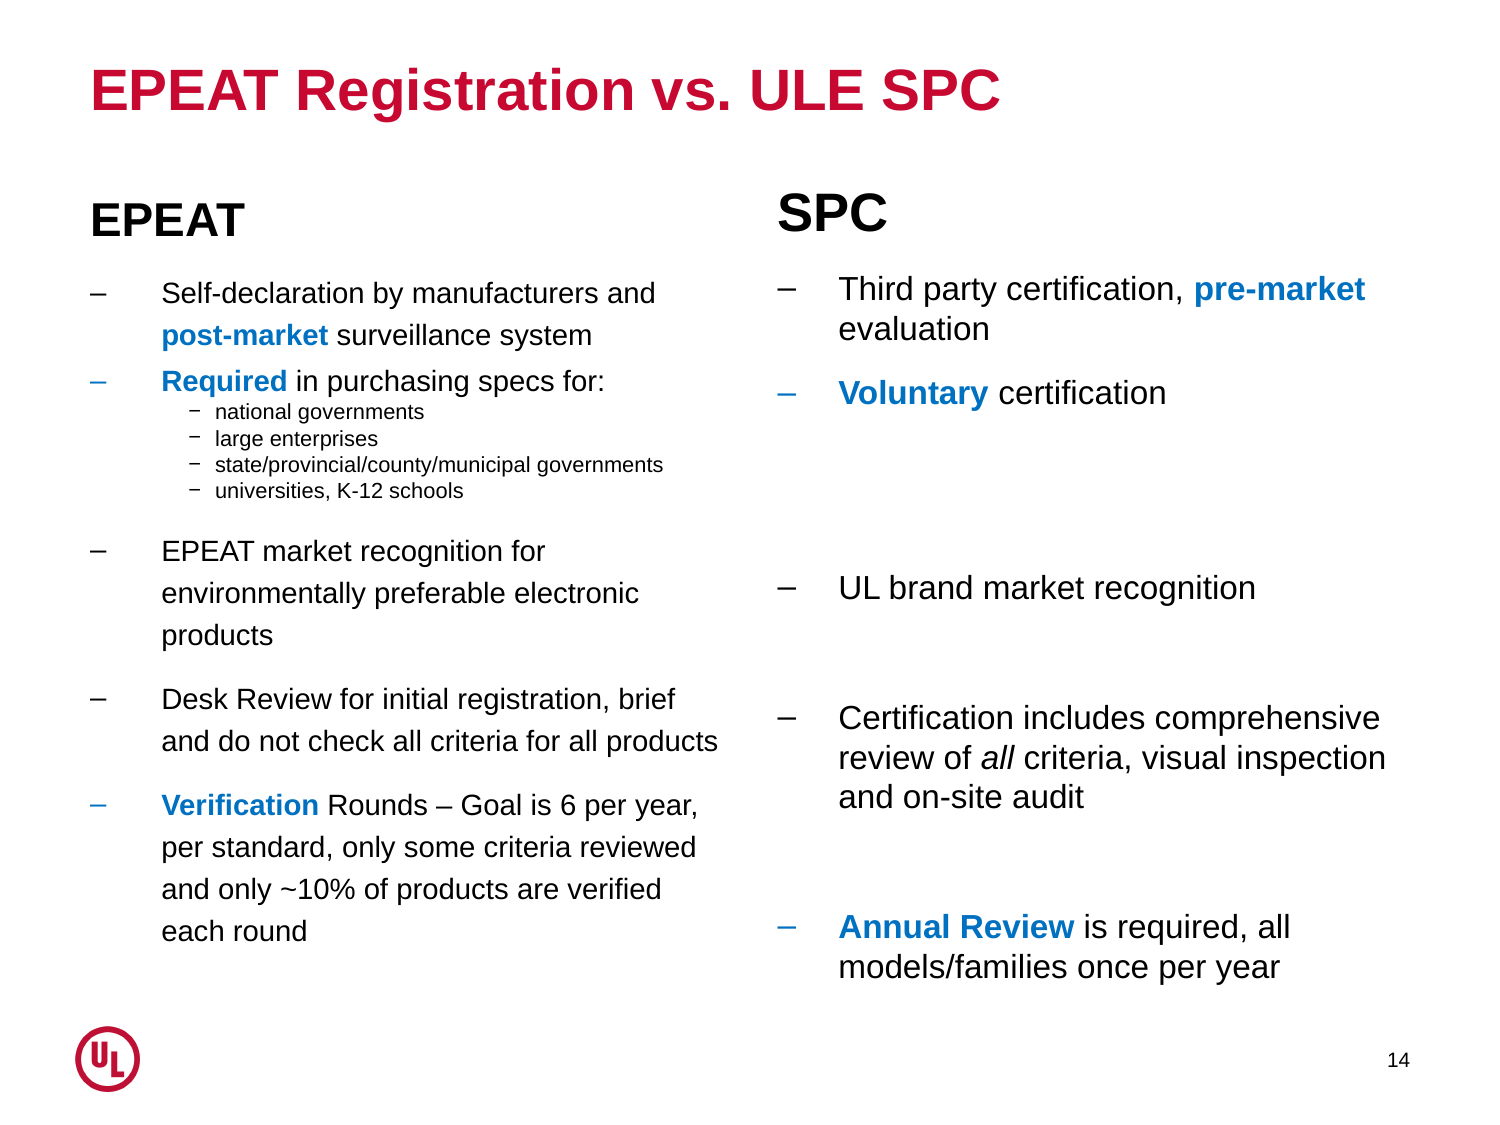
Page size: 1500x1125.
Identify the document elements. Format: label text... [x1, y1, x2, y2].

slide_number 14 [1319, 1029, 1425, 1090]
picture [75, 1026, 140, 1092]
title EPEAT Registration vs. ULE SPC [75, 45, 1425, 233]
list SPC Third party certification, pre-market evaluation Voluntary certification UL brand market recognition Certification includes comprehensive review of all criteria, visual inspection and on-site audit Annual Review is required, all models/families once per year [762, 169, 1425, 1005]
list EPEAT Self-declaration by manufacturers and post-market surveillance system Required in purchasing specs for: national governments large enterprises state/provincial/county/municipal governments universities, K-12 schools EPEAT market recognition for environmentally preferable electronic products Desk Review for initial registration, brief and do not check all criteria for all products Verification Rounds – Goal is 6 per year, per standard, only some criteria reviewed and only ~10% of products are verified each round [75, 169, 738, 1005]
